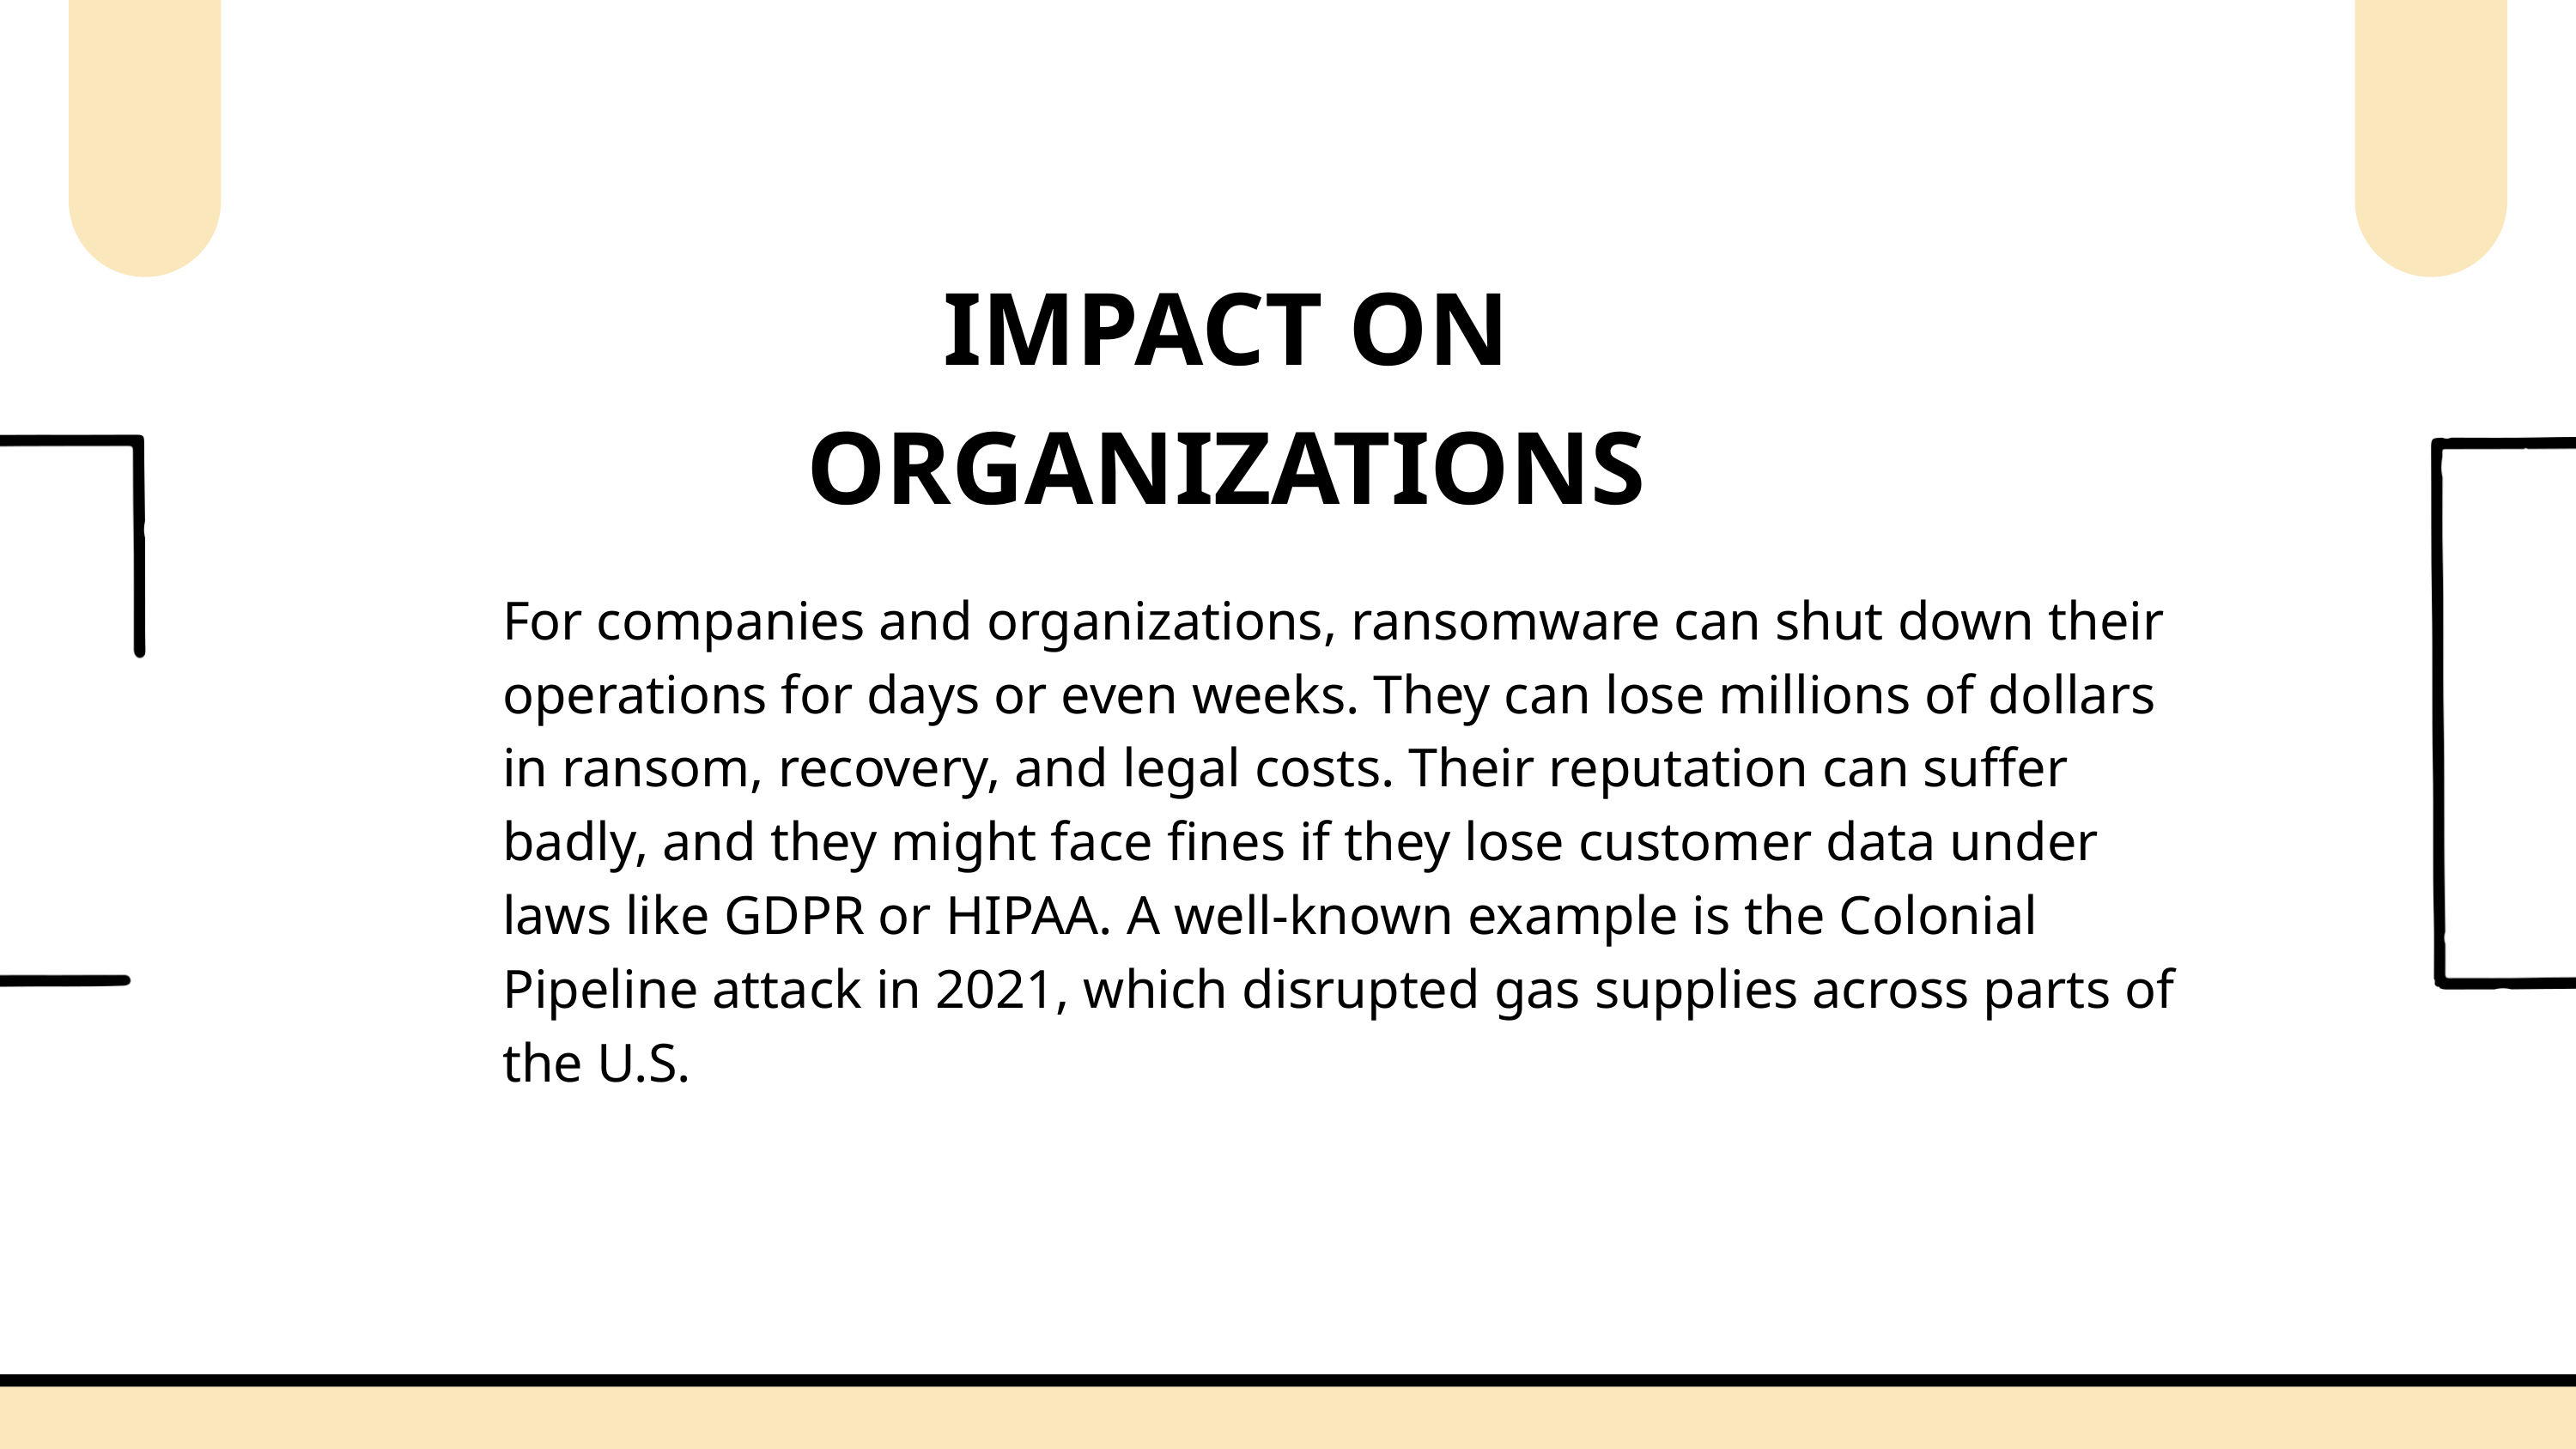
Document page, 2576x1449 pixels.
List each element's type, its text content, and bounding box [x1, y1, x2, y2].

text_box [2354, 0, 2508, 277]
text_box IMPACT ON ORGANIZATIONS [625, 245, 1828, 531]
text_box [2431, 434, 2576, 990]
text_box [0, 1379, 2576, 1449]
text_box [68, 0, 222, 277]
text_box [0, 434, 146, 990]
text_box For companies and organizations, ransomware can shut down their operations for days or even weeks. They can lose millions of dollars in ransom, recovery, and legal costs. Their reputation can suffer badly, and they might face fines if they lose customer data under laws like GDPR or HIPAA. A well-known example is the Colonial Pipeline attack in 2021, which disrupted gas supplies across parts of the U.S. [501, 576, 2197, 1159]
